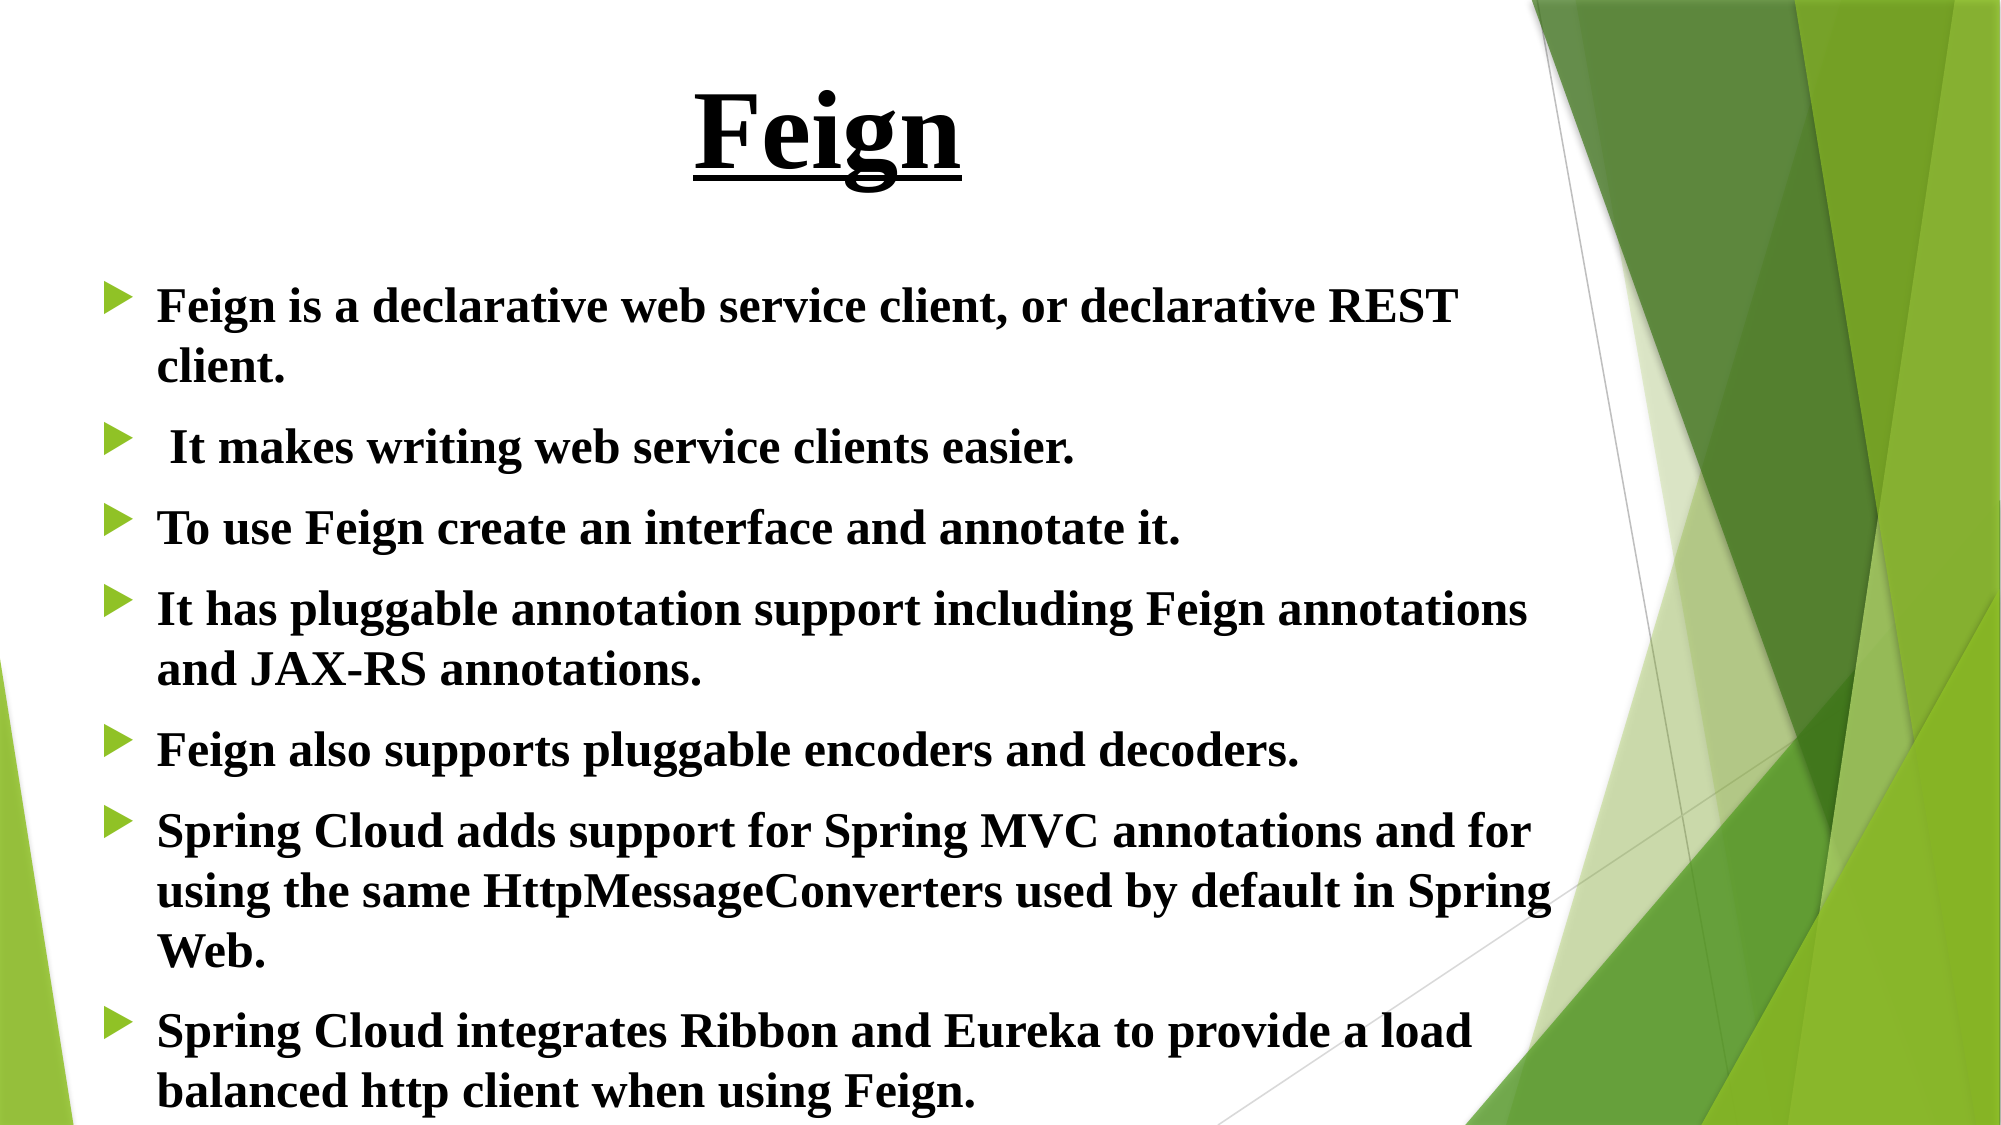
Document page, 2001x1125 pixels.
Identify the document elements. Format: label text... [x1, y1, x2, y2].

list Feign is a declarative web service client, or declarative REST client. It makes writing web service clients easier. To use Feign create an interface and annotate it. It has pluggable annotation support including Feign annotations and JAX-RS annotations. Feign also supports pluggable encoders and decoders. Spring Cloud adds support for Spring MVC annotations and for using the same HttpMessageConverters used by default in Spring Web. Spring Cloud integrates Ribbon and Eureka to provide a load balanced http client when using Feign. [85, 265, 1570, 1125]
title Feign [122, 48, 1533, 265]
